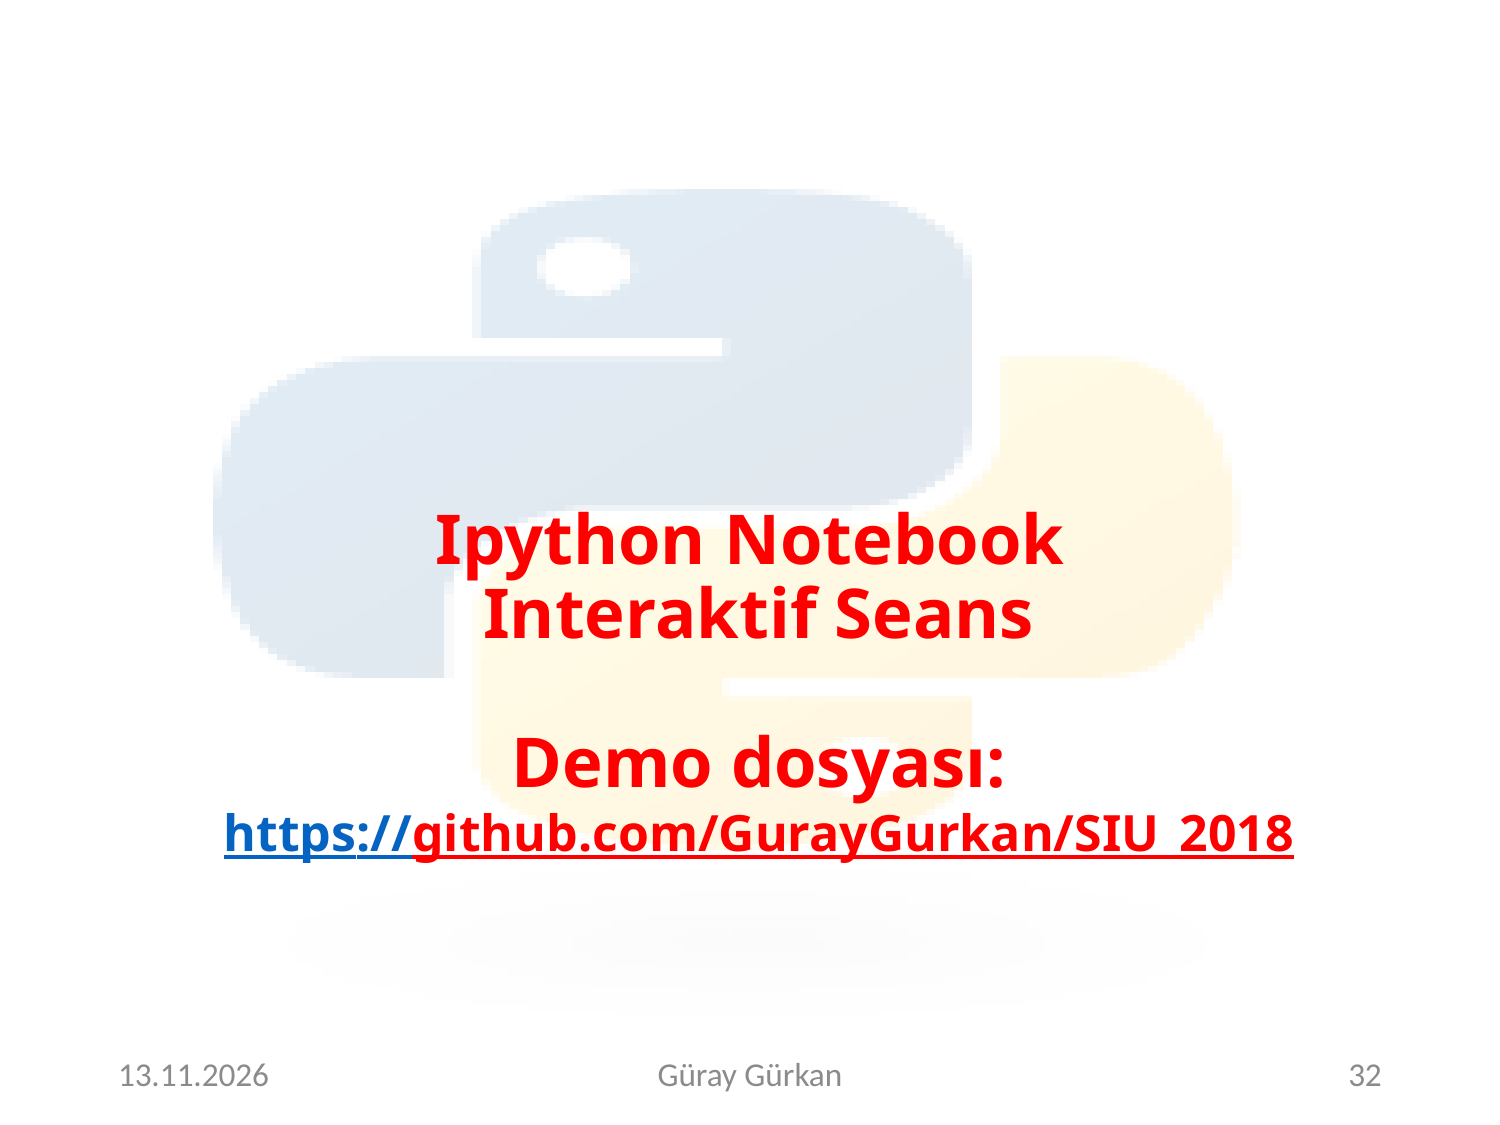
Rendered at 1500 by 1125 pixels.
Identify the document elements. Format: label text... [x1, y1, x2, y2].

title Ipython Notebook Interaktif Seans Demo dosyası: https://github.com/GurayGurkan/SIU_2018 [112, 408, 1406, 1043]
footer Güray Gürkan [496, 1042, 1004, 1103]
slide_number 32 [1059, 1042, 1397, 1103]
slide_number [103, 1042, 441, 1103]
